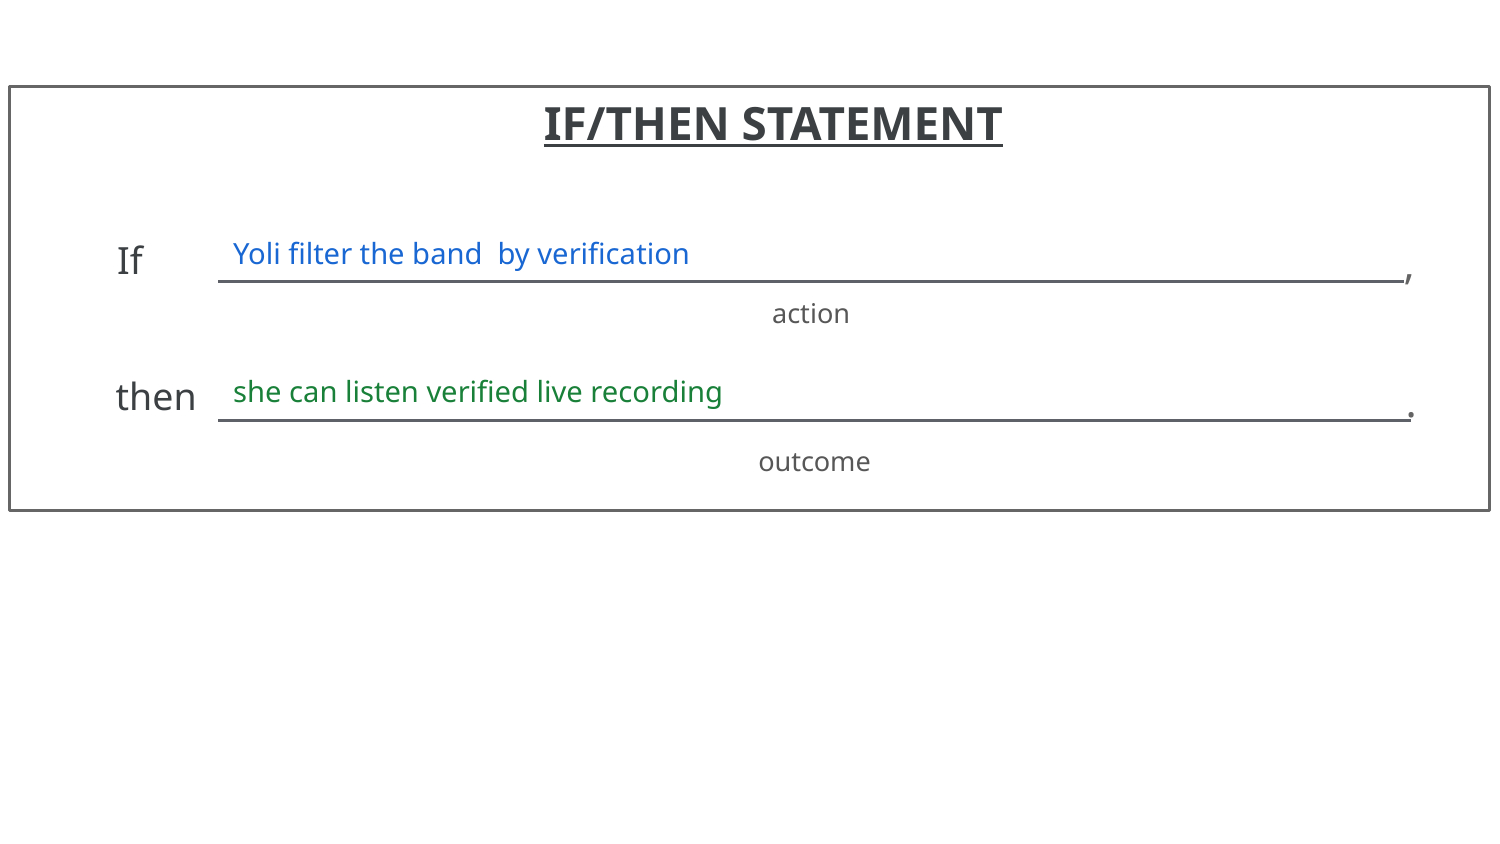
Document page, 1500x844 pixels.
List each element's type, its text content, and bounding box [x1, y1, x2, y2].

list Yoli filter the band by verification [218, 220, 1404, 282]
text_box [9, 86, 1490, 511]
list she can listen verified live recording [218, 358, 1405, 421]
